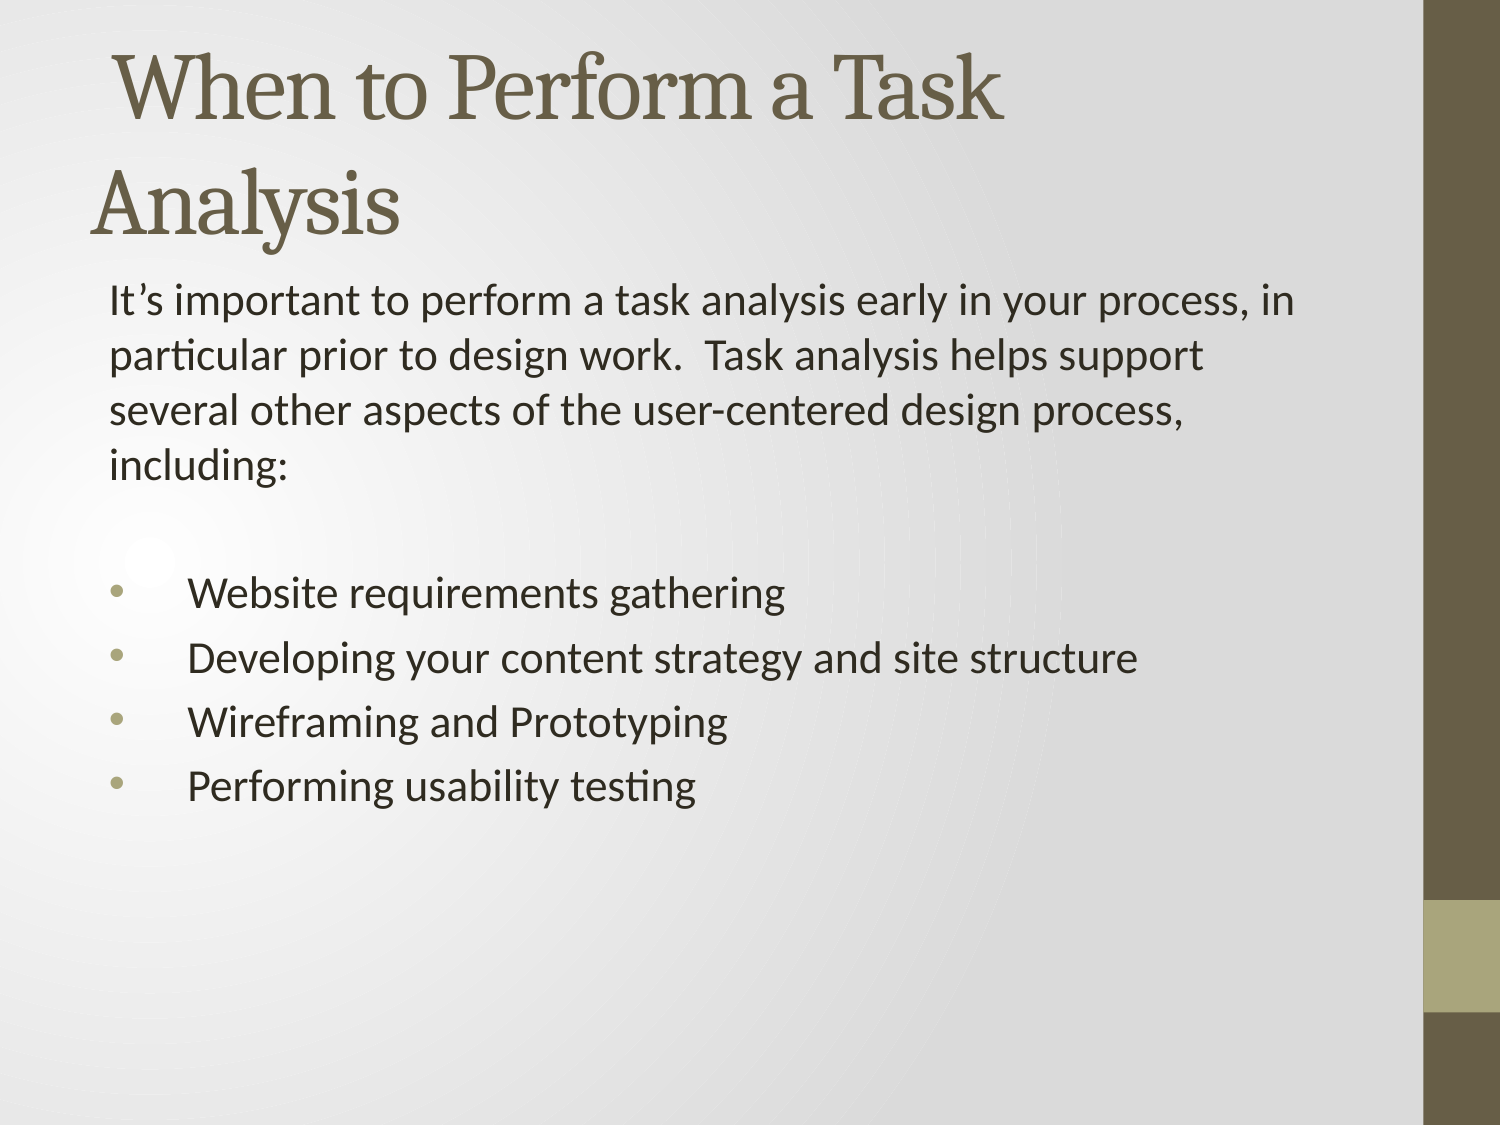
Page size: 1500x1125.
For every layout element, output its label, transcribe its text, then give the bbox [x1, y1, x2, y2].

title When to Perform a Task Analysis [75, 45, 1325, 233]
list It’s important to perform a task analysis early in your process, in particular prior to design work. Task analysis helps support several other aspects of the user-centered design process, including: Website requirements gathering Developing your content strategy and site structure Wireframing and Prototyping Performing usability testing [75, 262, 1325, 1050]
